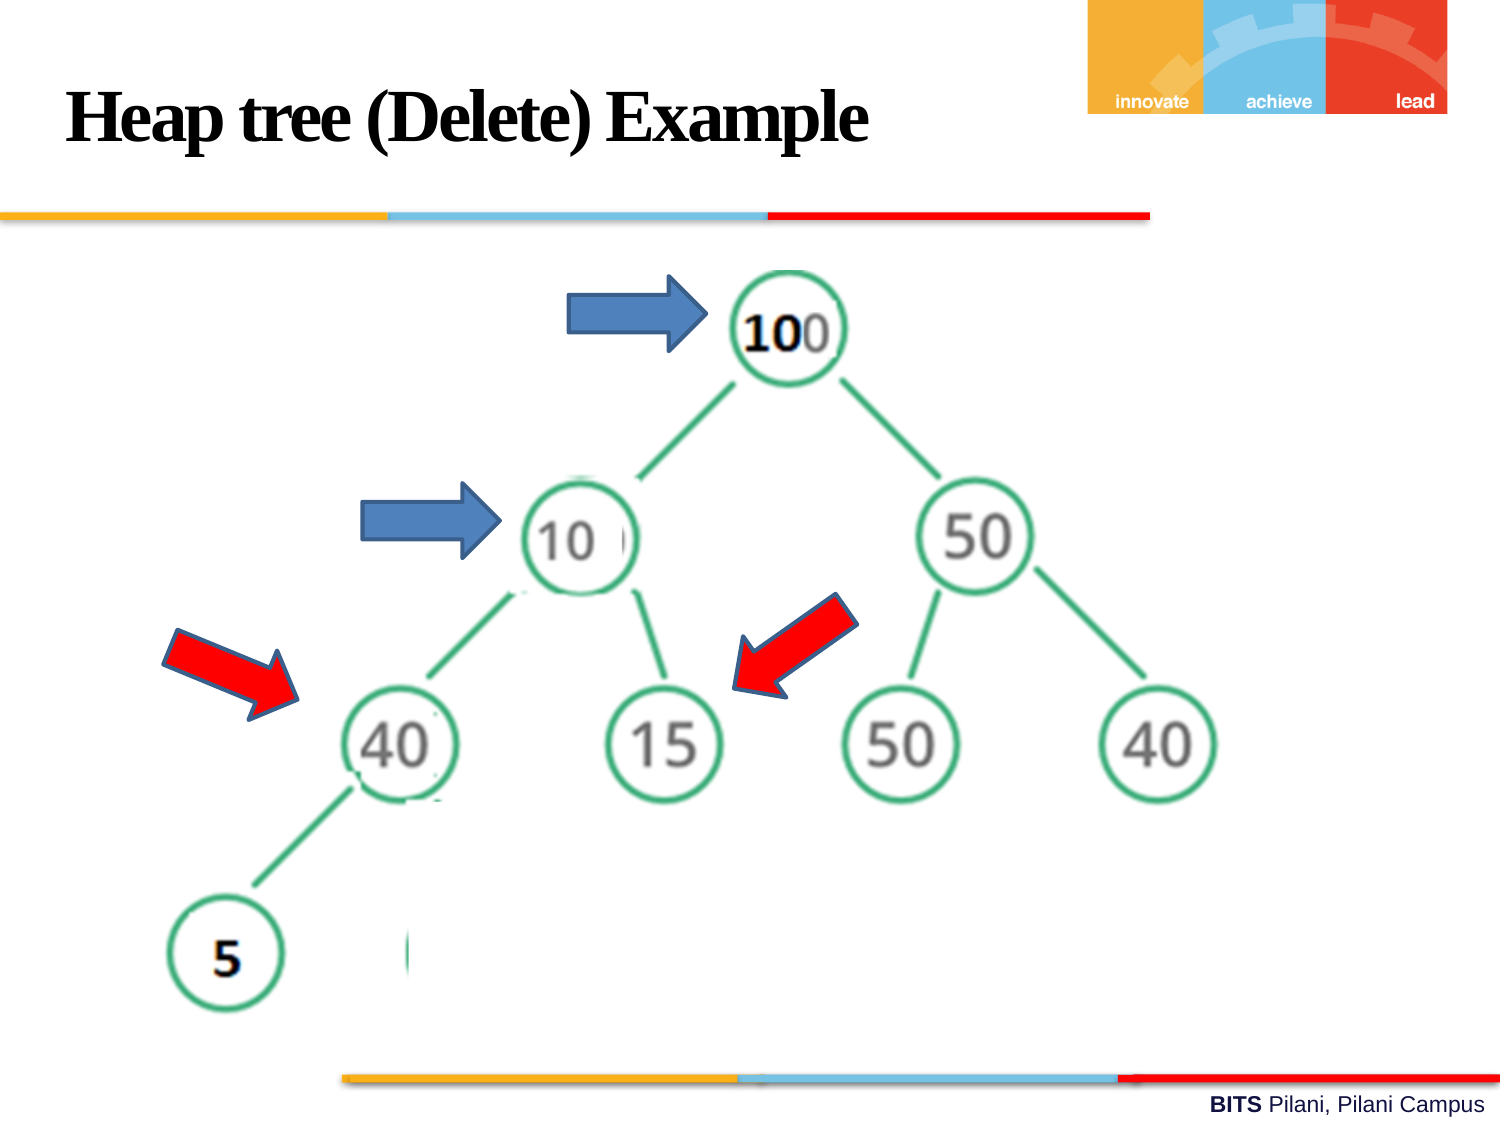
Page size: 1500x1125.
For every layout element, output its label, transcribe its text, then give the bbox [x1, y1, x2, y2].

picture [1087, 0, 1448, 114]
picture [153, 270, 1228, 1040]
list Heap tree (Delete) Example [50, 24, 1088, 213]
